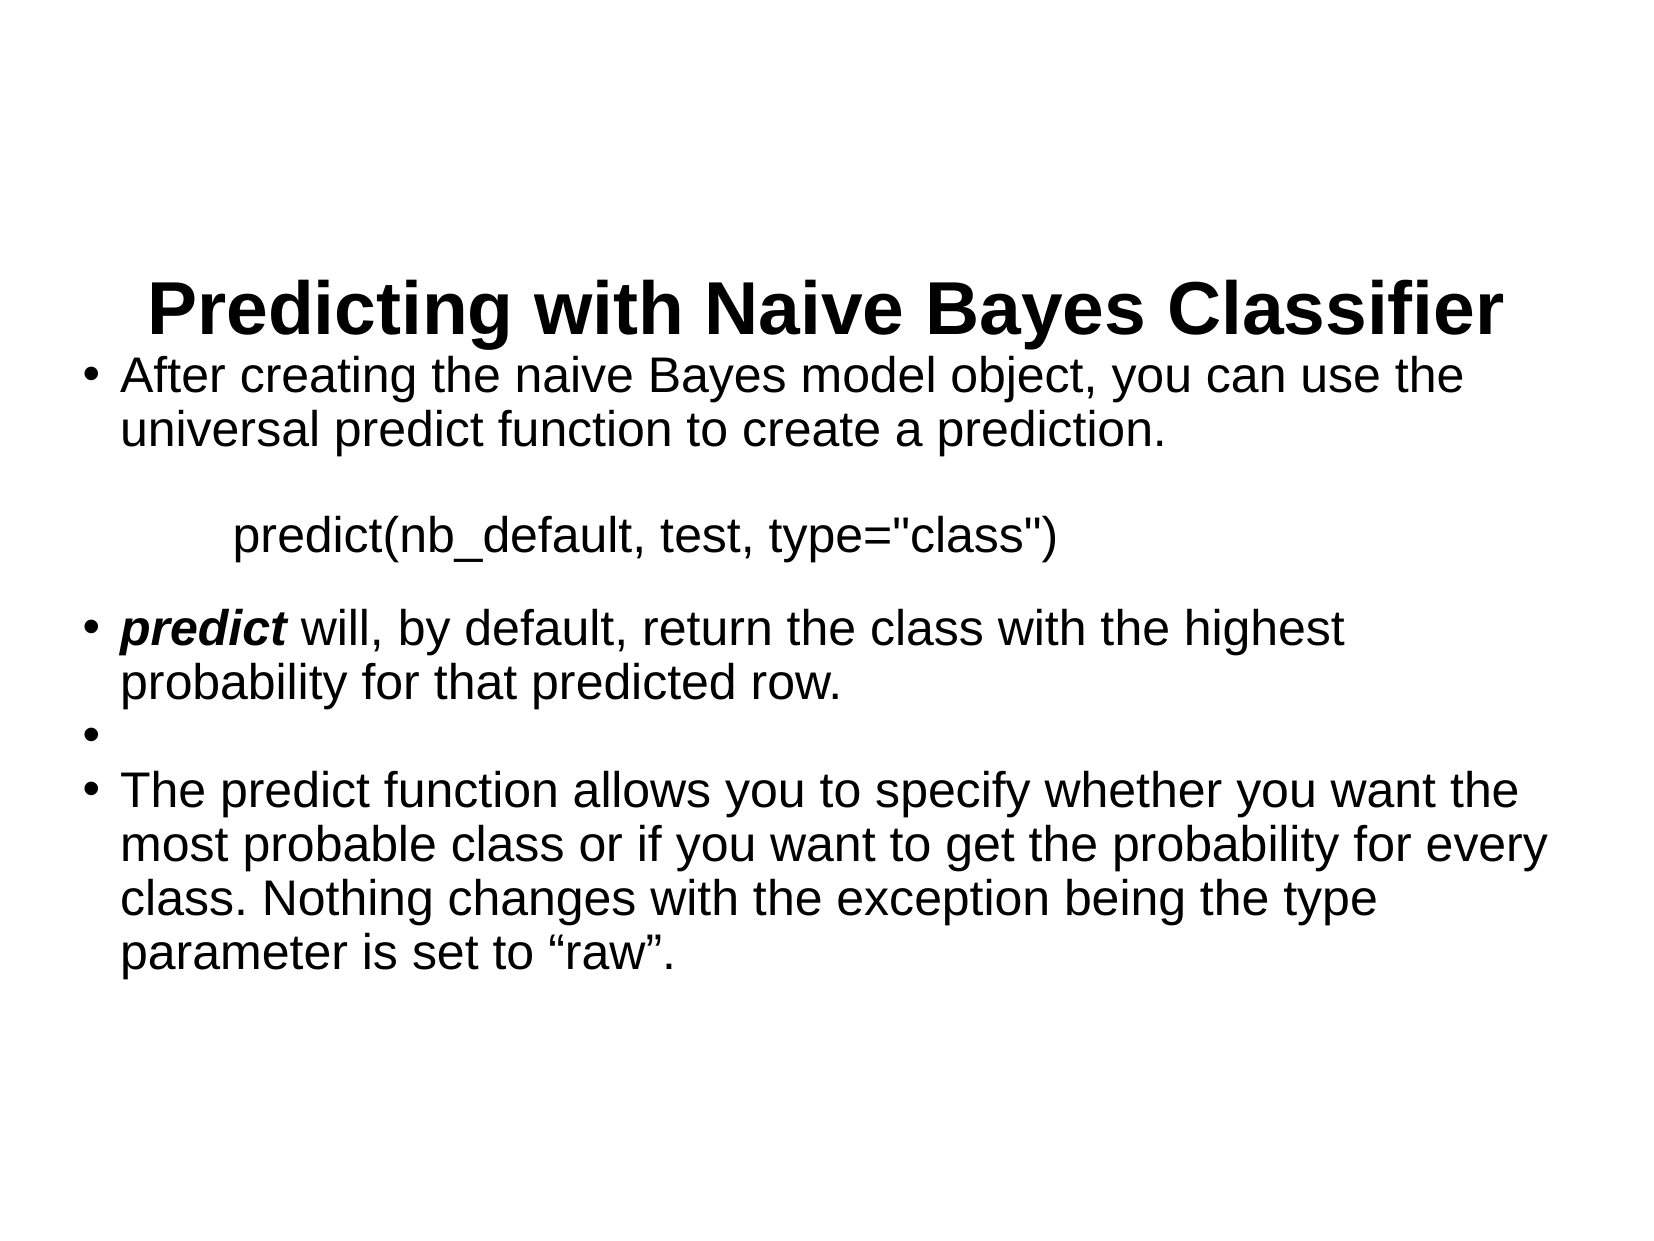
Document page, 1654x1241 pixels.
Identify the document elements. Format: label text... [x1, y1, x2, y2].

text_box Predicting with Naive Bayes Classifier After creating the naive Bayes model object, you can use the universal predict function to create a prediction. predict(nb_default, test, type="class") predict will, by default, return the class with the highest probability for that predicted row. The predict function allows you to specify whether you want the most probable class or if you want to get the probability for every class. Nothing changes with the exception being the type parameter is set to “raw”. [82, 0, 1571, 1240]
